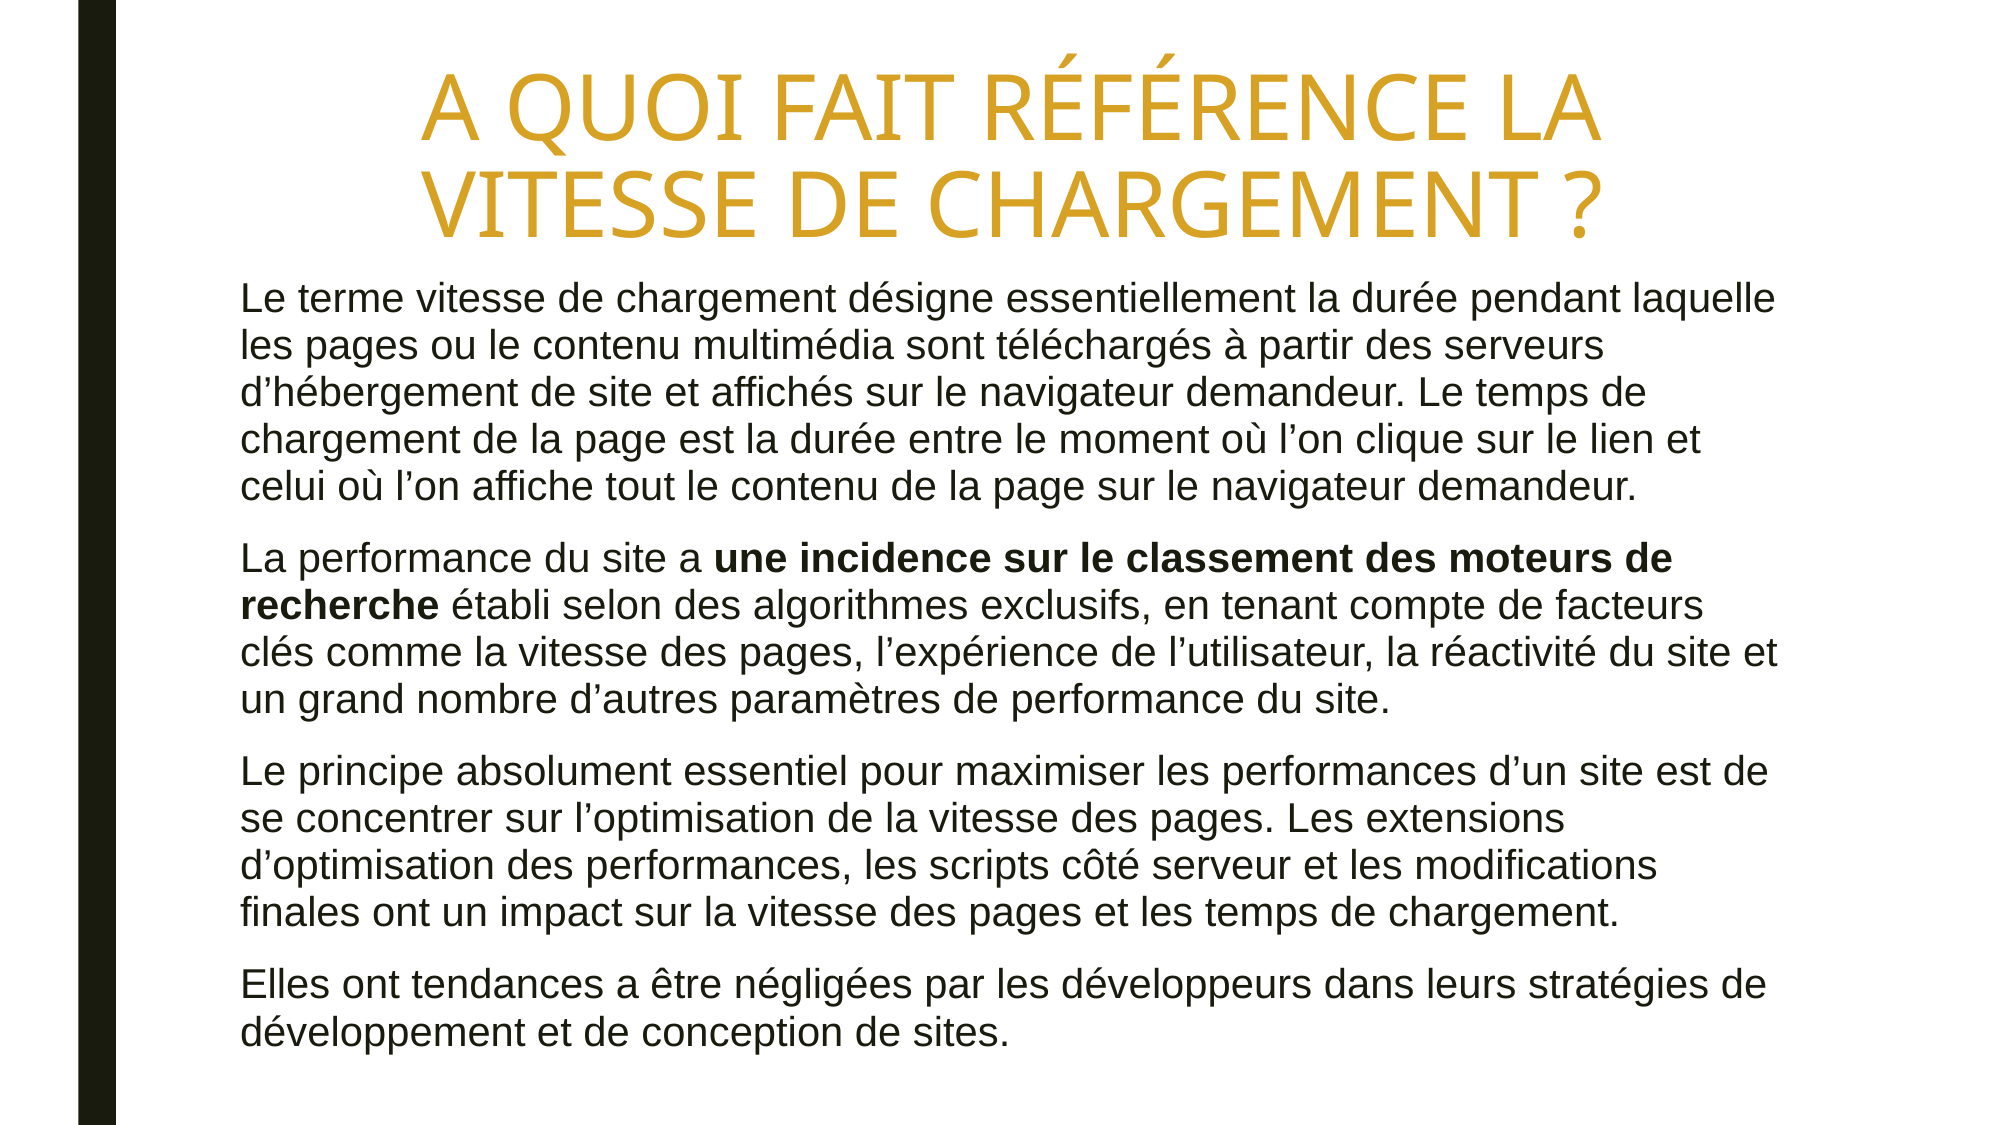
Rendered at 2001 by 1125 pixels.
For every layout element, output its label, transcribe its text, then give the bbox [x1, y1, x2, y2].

list Le terme vitesse de chargement désigne essentiellement la durée pendant laquelle les pages ou le contenu multimédia sont téléchargés à partir des serveurs d’hébergement de site et affichés sur le navigateur demandeur. Le temps de chargement de la page est la durée entre le moment où l’on clique sur le lien et celui où l’on affiche tout le contenu de la page sur le navigateur demandeur. La performance du site a une incidence sur le classement des moteurs de recherche établi selon des algorithmes exclusifs, en tenant compte de facteurs clés comme la vitesse des pages, l’expérience de l’utilisateur, la réactivité du site et un grand nombre d’autres paramètres de performance du site. Le principe absolument essentiel pour maximiser les performances d’un site est de se concentrer sur l’optimisation de la vitesse des pages. Les extensions d’optimisation des performances, les scripts côté serveur et les modifications finales ont un impact sur la vitesse des pages et les temps de chargement. Elles ont tendances a être négligées par les développeurs dans leurs stratégies de développement et de conception de sites. [225, 267, 1800, 1076]
title A QUOI FAIT RÉFÉRENCE LA VITESSE DE CHARGEMENT ? [225, 51, 1800, 267]
